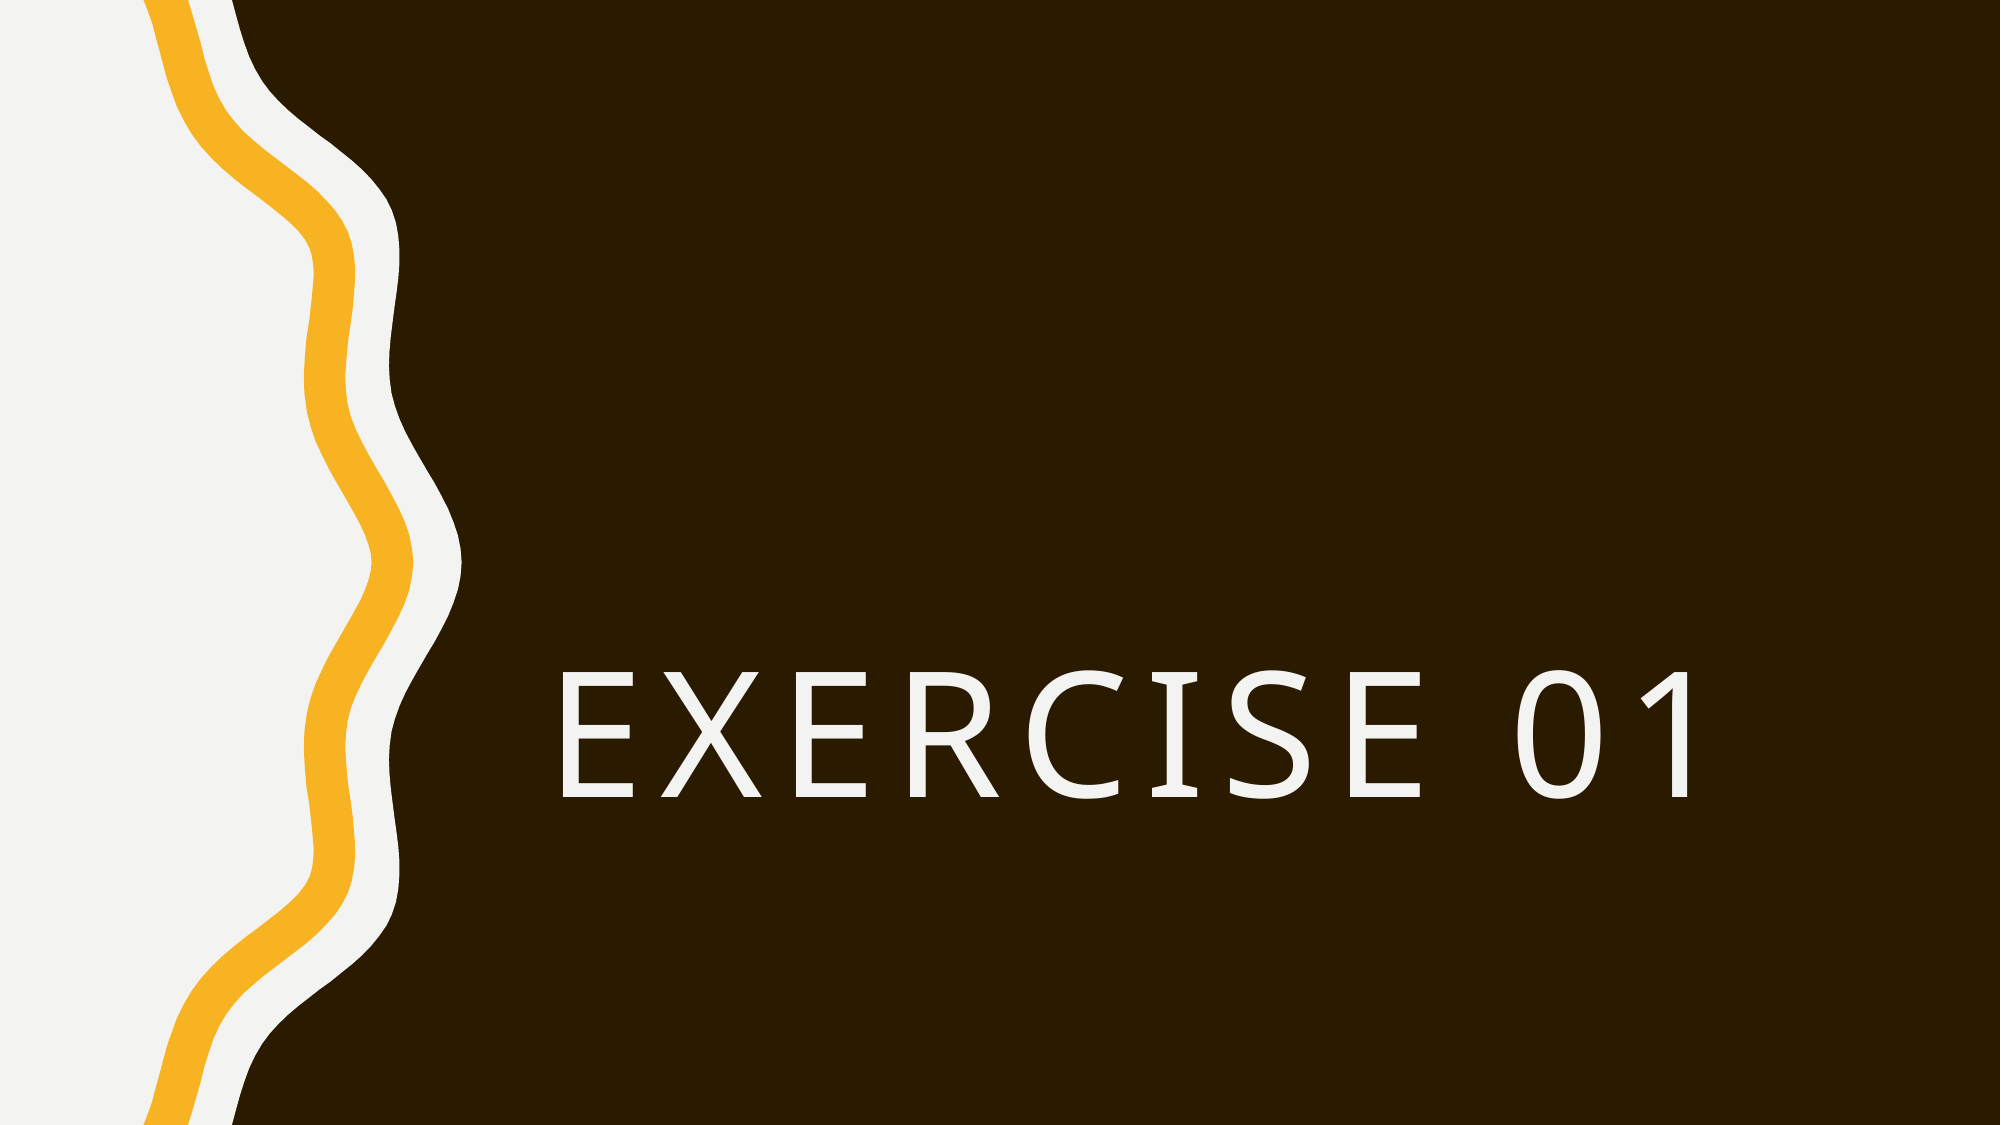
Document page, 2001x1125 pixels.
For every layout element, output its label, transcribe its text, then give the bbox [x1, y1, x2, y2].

title Exercise 01 [531, 176, 1875, 843]
